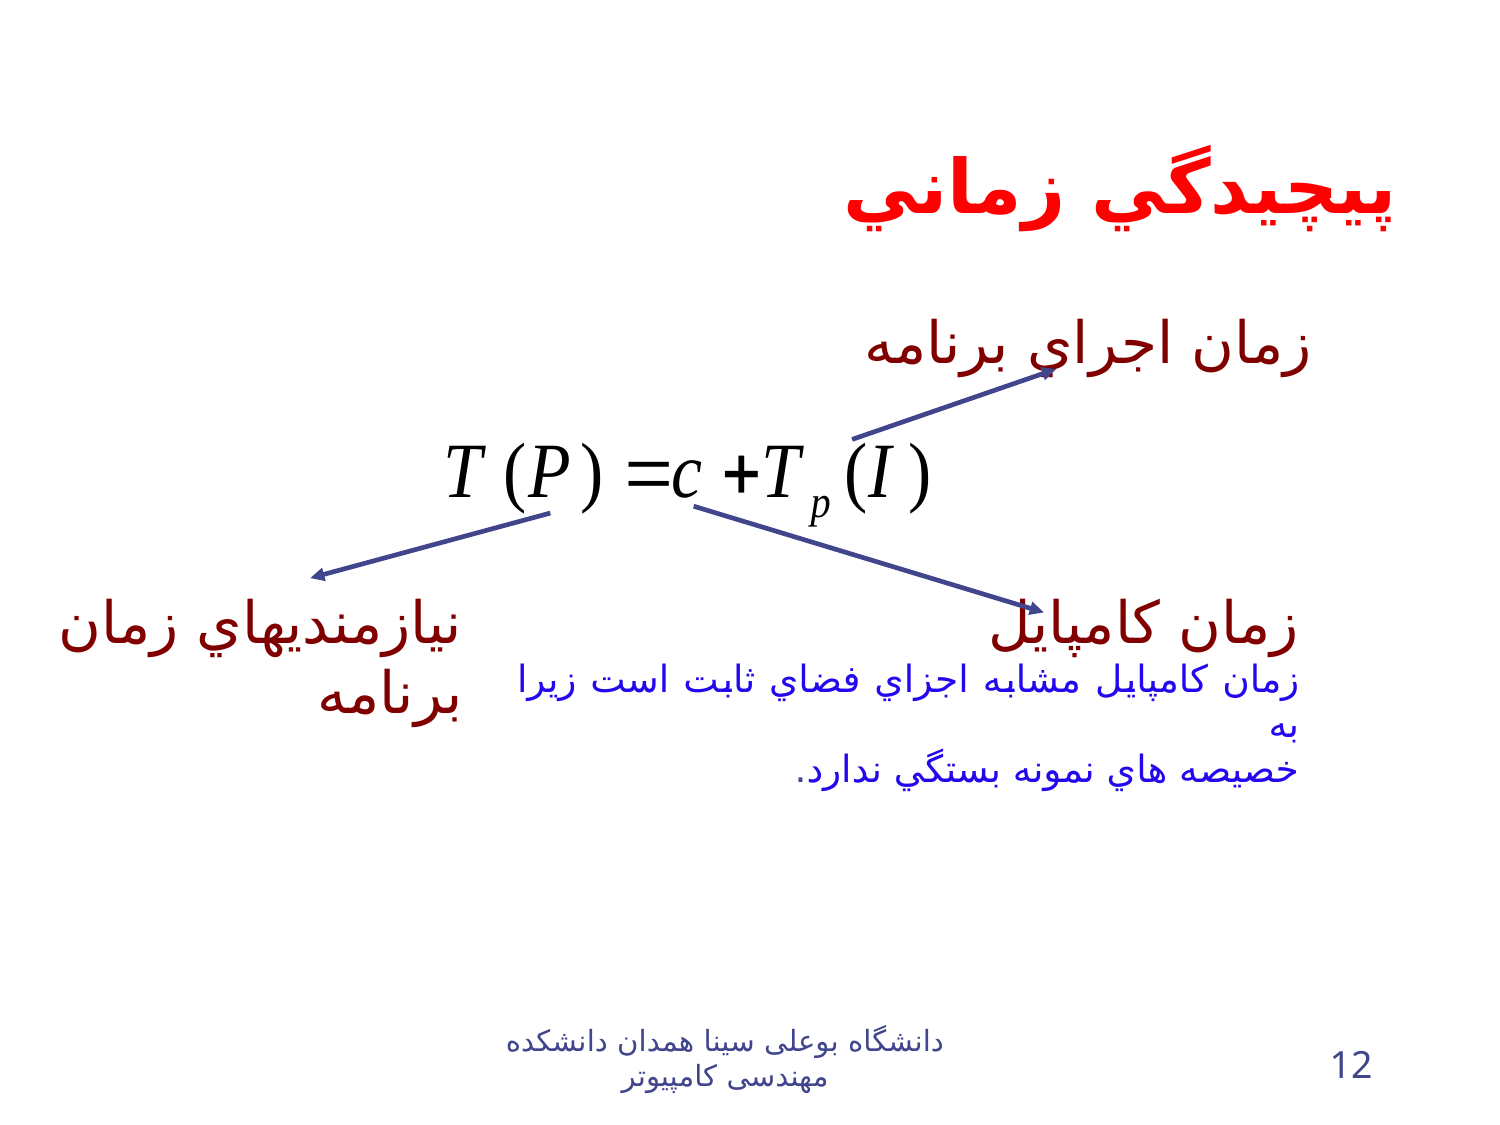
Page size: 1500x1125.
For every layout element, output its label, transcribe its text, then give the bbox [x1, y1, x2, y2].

slide_number 12 [1074, 1024, 1388, 1101]
title پيچيدگي زماني [137, 48, 1413, 237]
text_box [17, 297, 1328, 755]
footer دانشگاه بوعلی سینا همدان دانشکده مهندسی کامپيوتر [462, 1024, 988, 1101]
